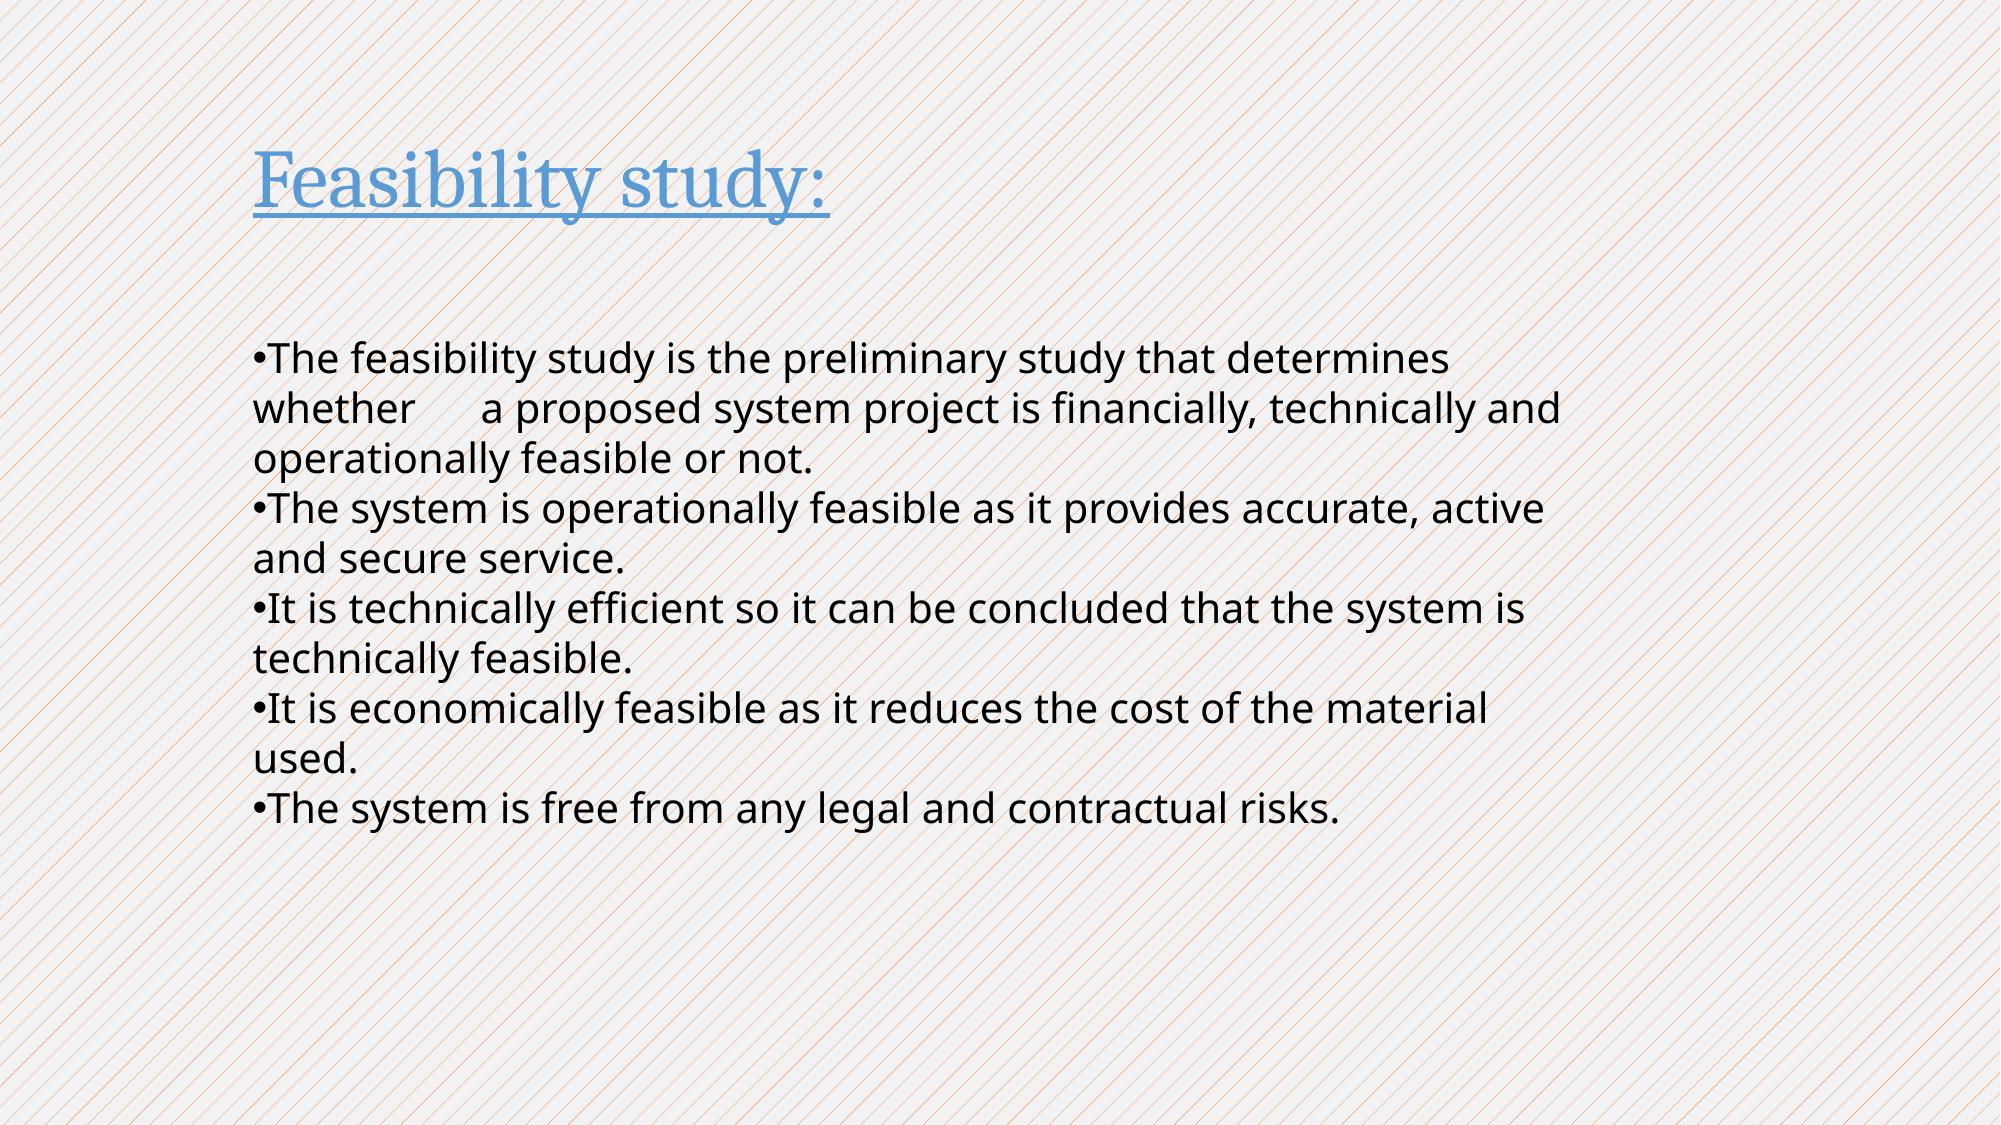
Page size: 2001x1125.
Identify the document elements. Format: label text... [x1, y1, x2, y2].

text_box Feasibility study: [237, 116, 1695, 277]
text_box The feasibility study is the preliminary study that determines whether a proposed system project is financially, technically and operationally feasible or not. The system is operationally feasible as it provides accurate, active and secure service. It is technically efficient so it can be concluded that the system is technically feasible. It is economically feasible as it reduces the cost of the material used. The system is free from any legal and contractual risks. [237, 324, 1604, 885]
